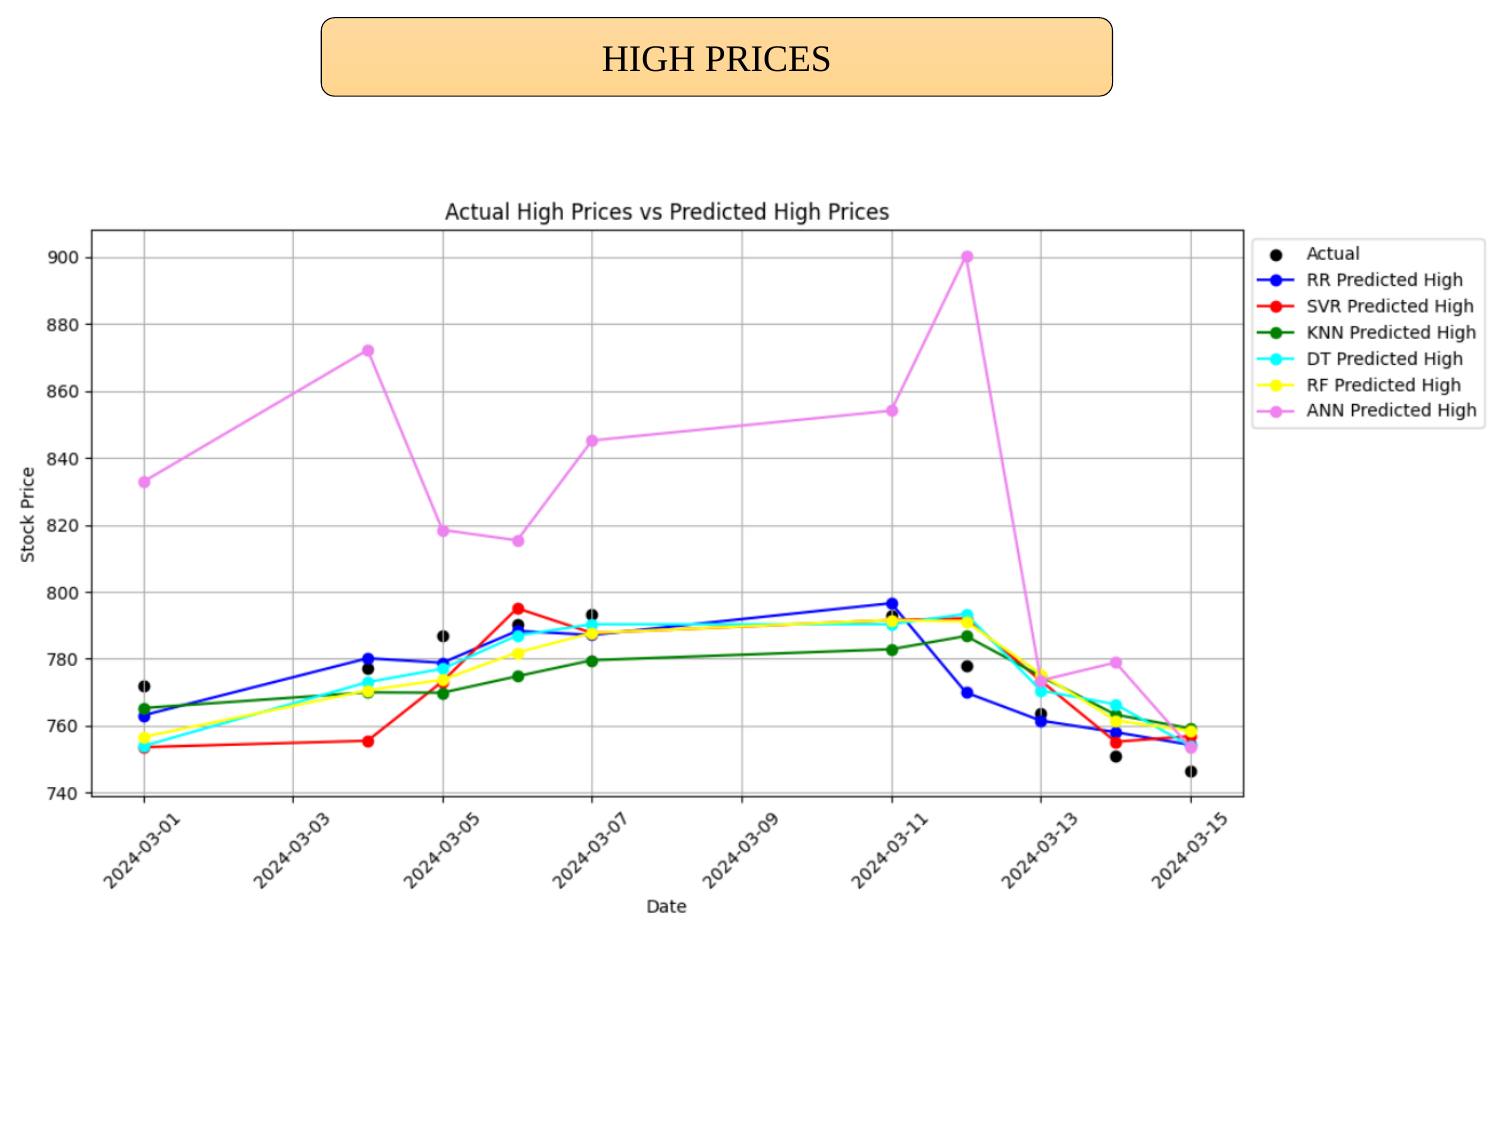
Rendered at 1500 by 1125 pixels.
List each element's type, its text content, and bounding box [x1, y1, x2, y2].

text_box HIGH PRICES [320, 17, 1114, 97]
picture [0, 195, 1500, 930]
